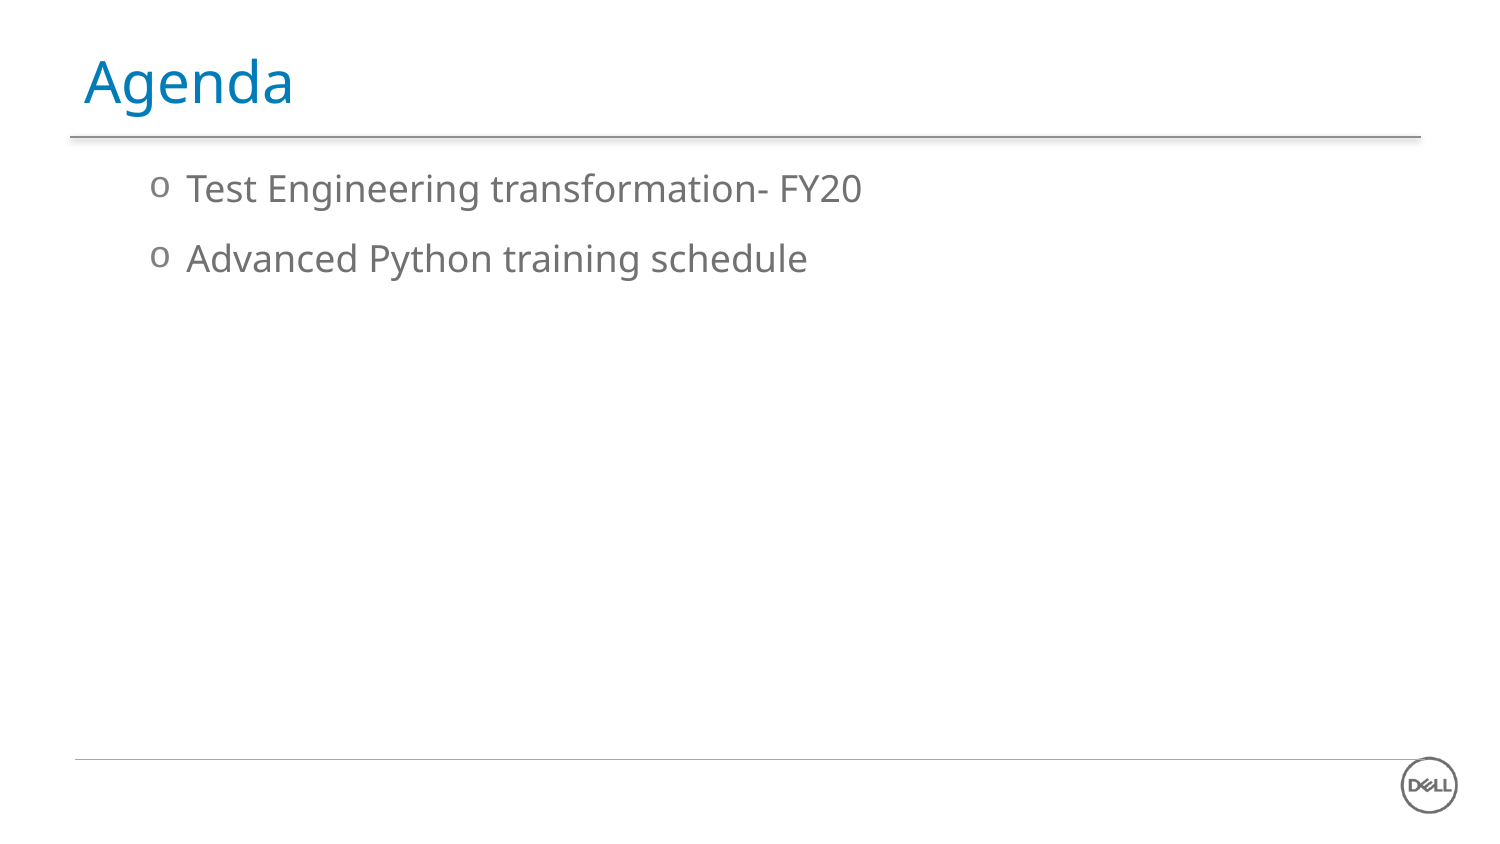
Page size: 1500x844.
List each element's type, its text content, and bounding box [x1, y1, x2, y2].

text_box Test Engineering transformation- FY20 Advanced Python training schedule [134, 157, 1339, 427]
title Agenda [69, 32, 1422, 135]
picture [1400, 756, 1458, 814]
